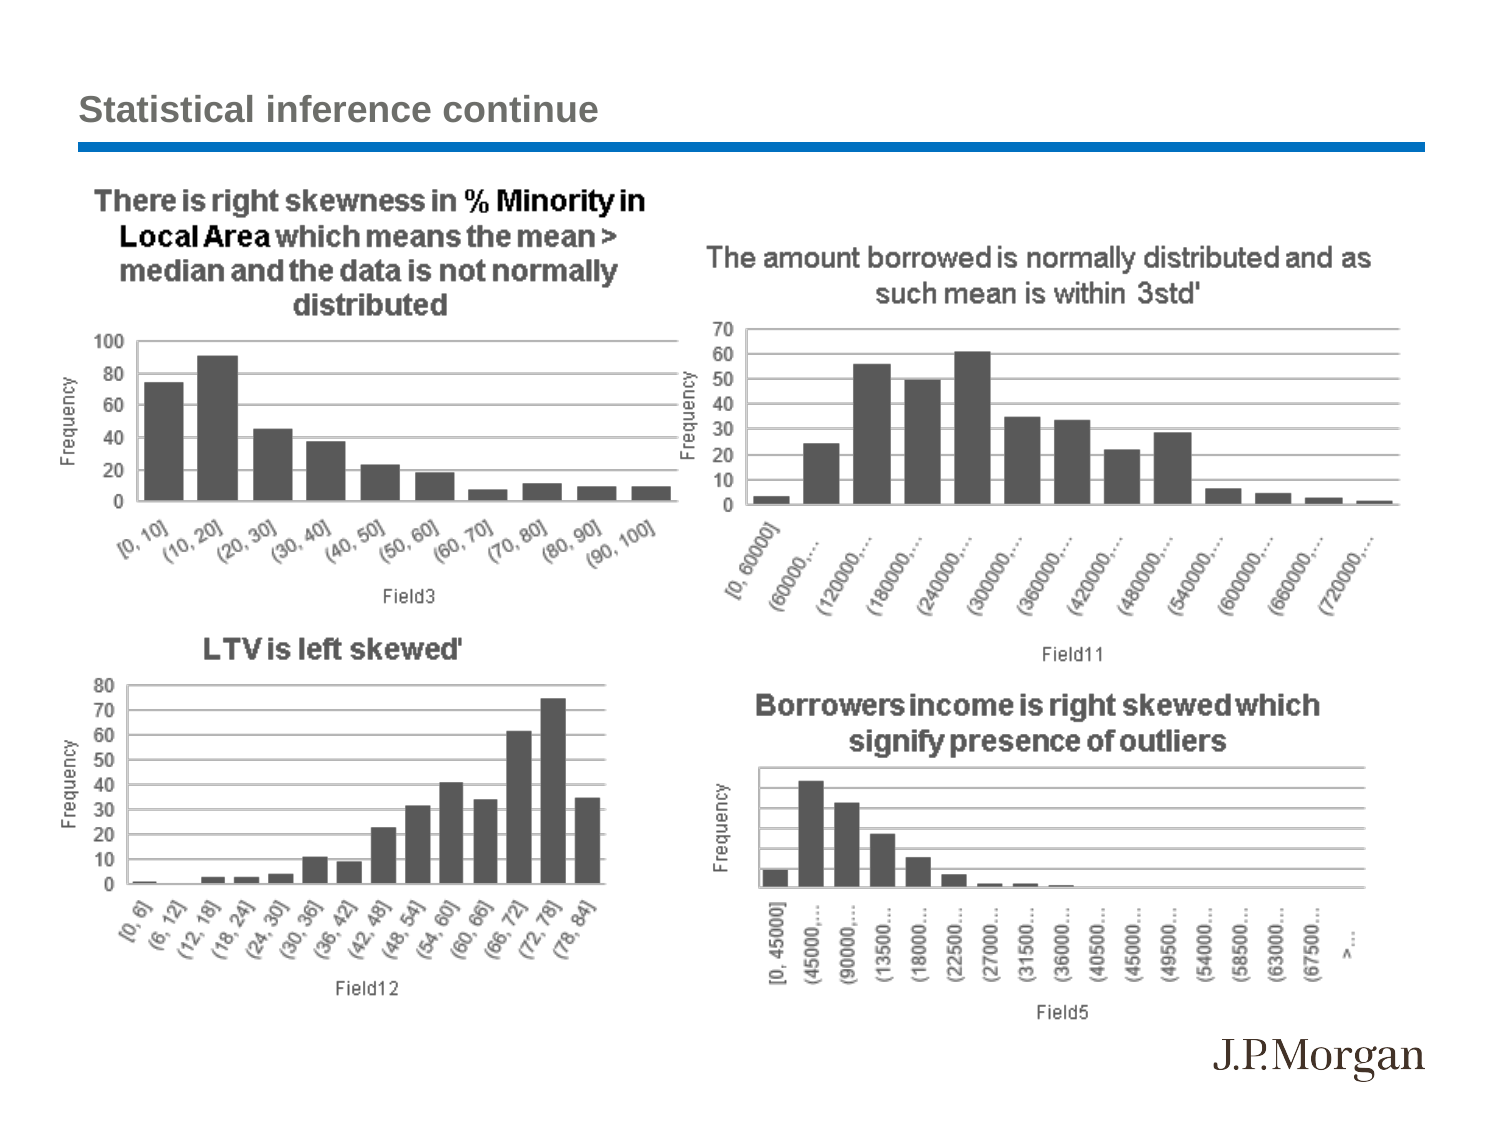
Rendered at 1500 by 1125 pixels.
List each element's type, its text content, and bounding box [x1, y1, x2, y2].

title Statistical inference continue [78, 87, 1429, 134]
picture [1213, 1039, 1425, 1082]
picture [45, 171, 1416, 1038]
